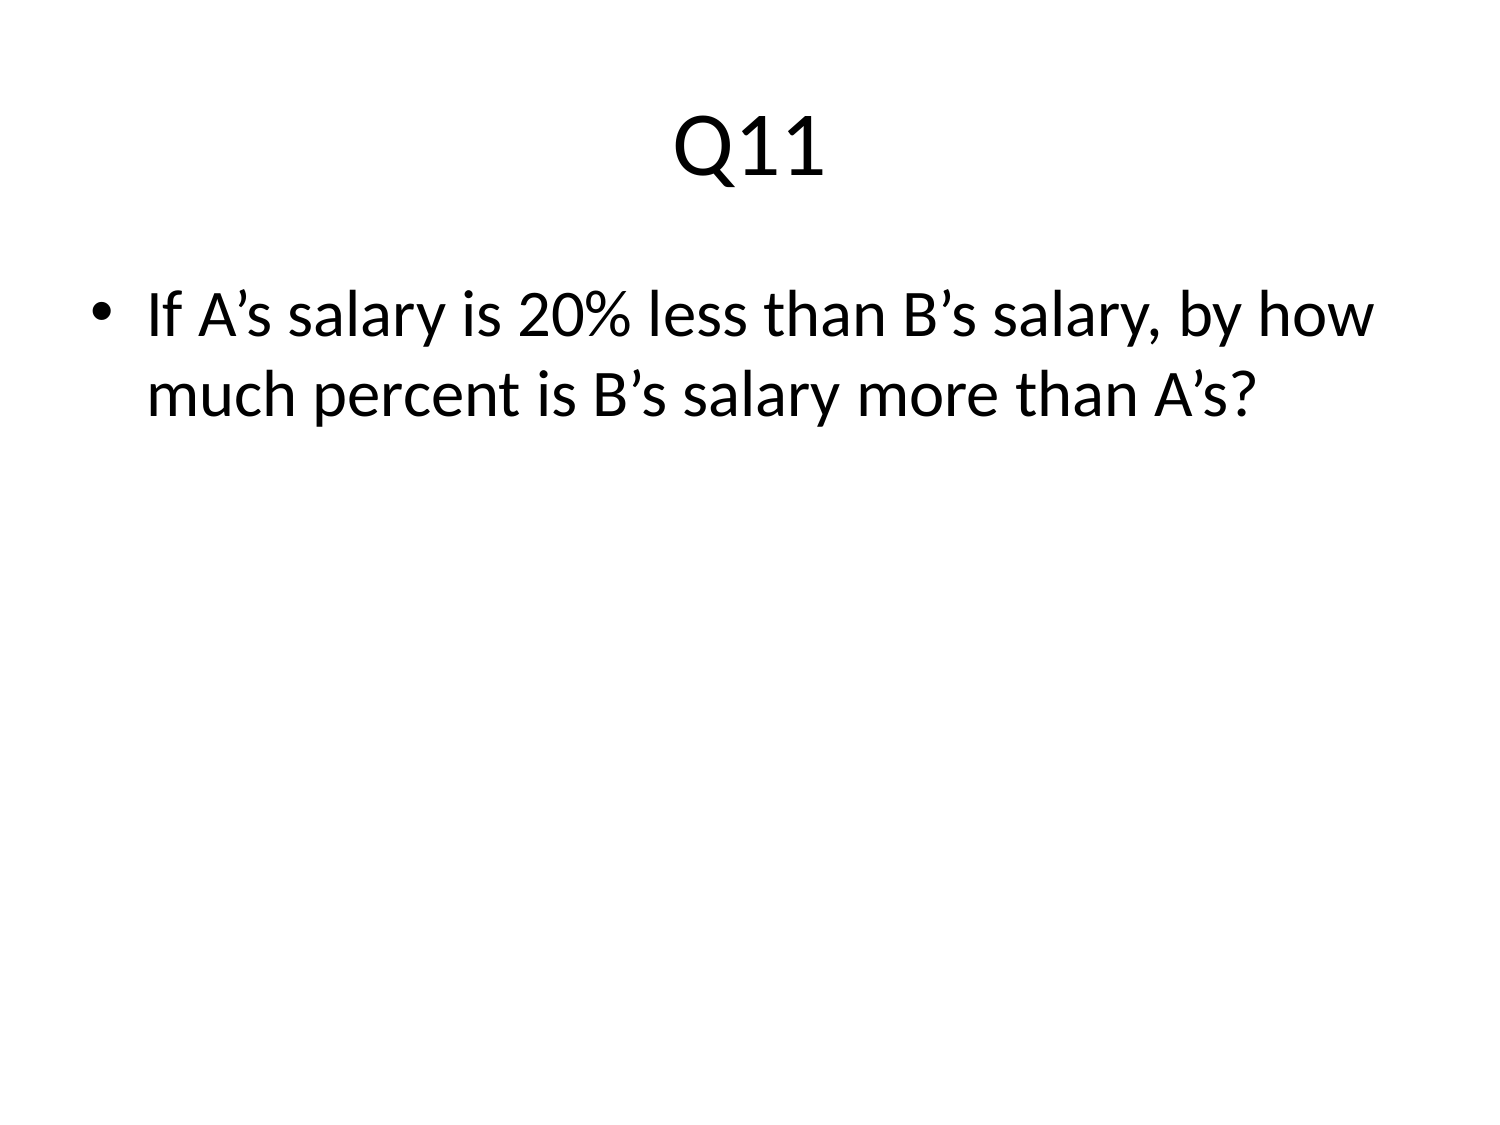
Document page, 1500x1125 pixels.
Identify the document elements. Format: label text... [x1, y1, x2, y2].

title Q11 [75, 45, 1425, 233]
list If A’s salary is 20% less than B’s salary, by how much percent is B’s salary more than A’s? [75, 262, 1425, 1005]
